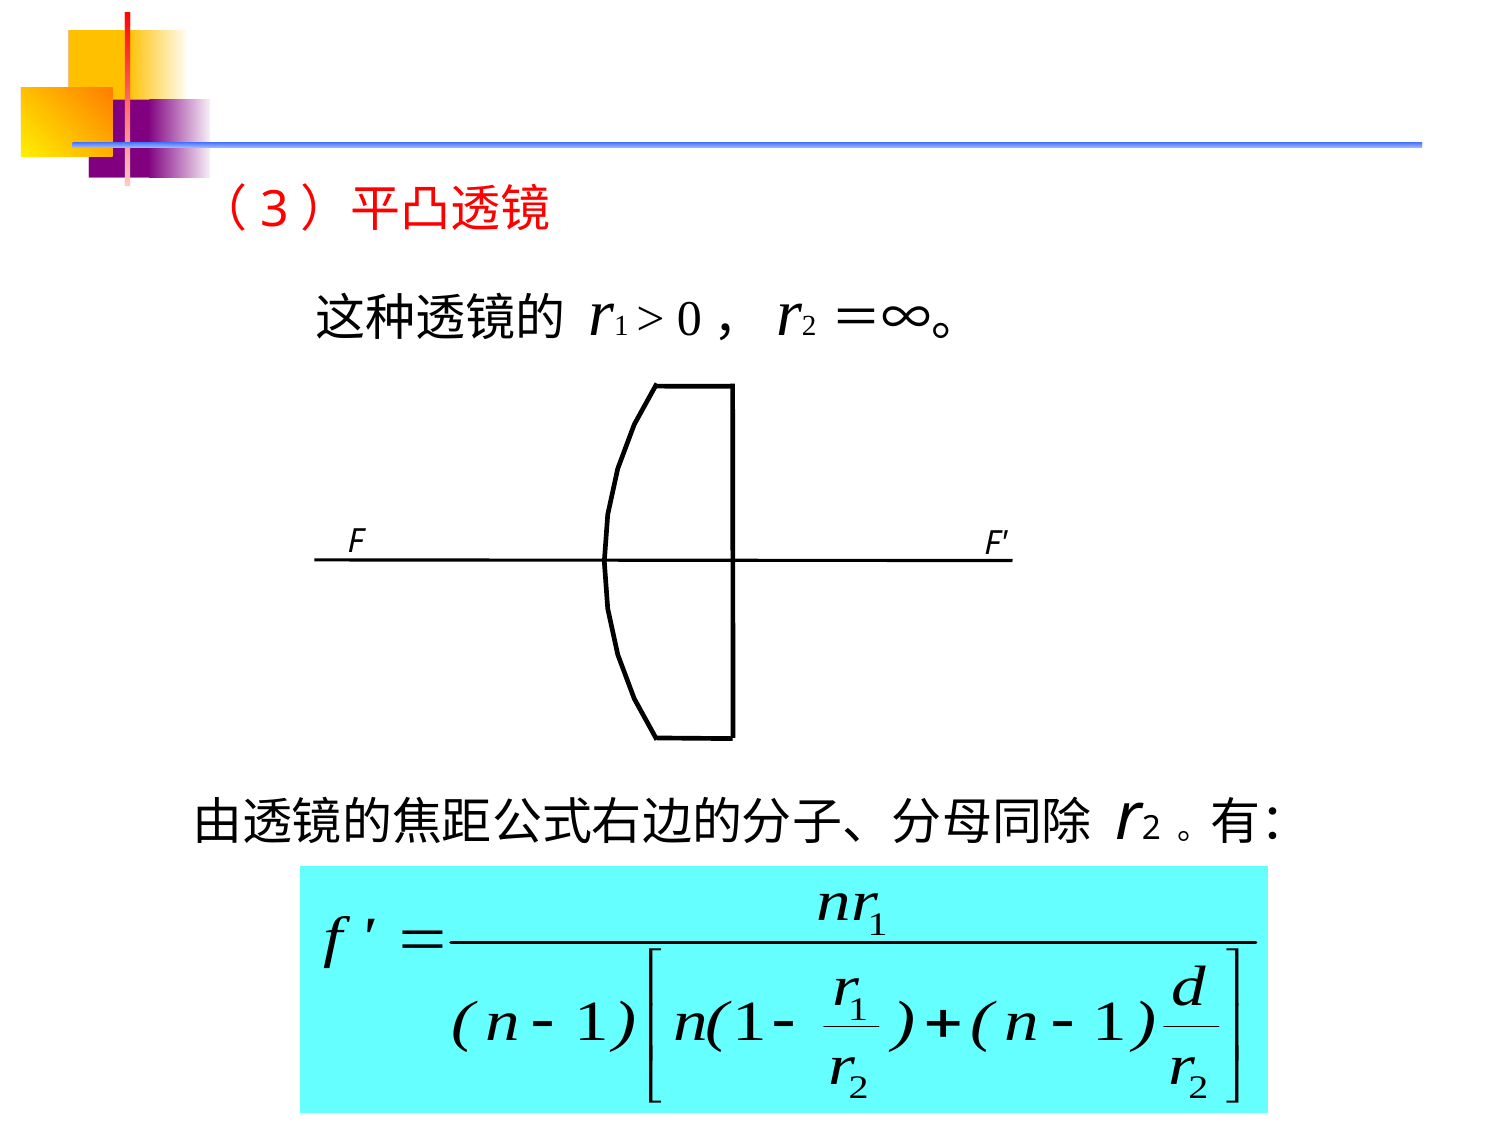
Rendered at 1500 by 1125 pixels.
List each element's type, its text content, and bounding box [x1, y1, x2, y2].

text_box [314, 383, 1013, 740]
text_box 由透镜的焦距公式右边的分子、分母同除 r2 。有： [177, 765, 1338, 860]
title （3）平凸透镜 [183, 160, 597, 253]
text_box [299, 866, 1269, 1114]
text_box 这种透镜的 r1 > 0，r2 ＝∞。 [300, 261, 1013, 357]
